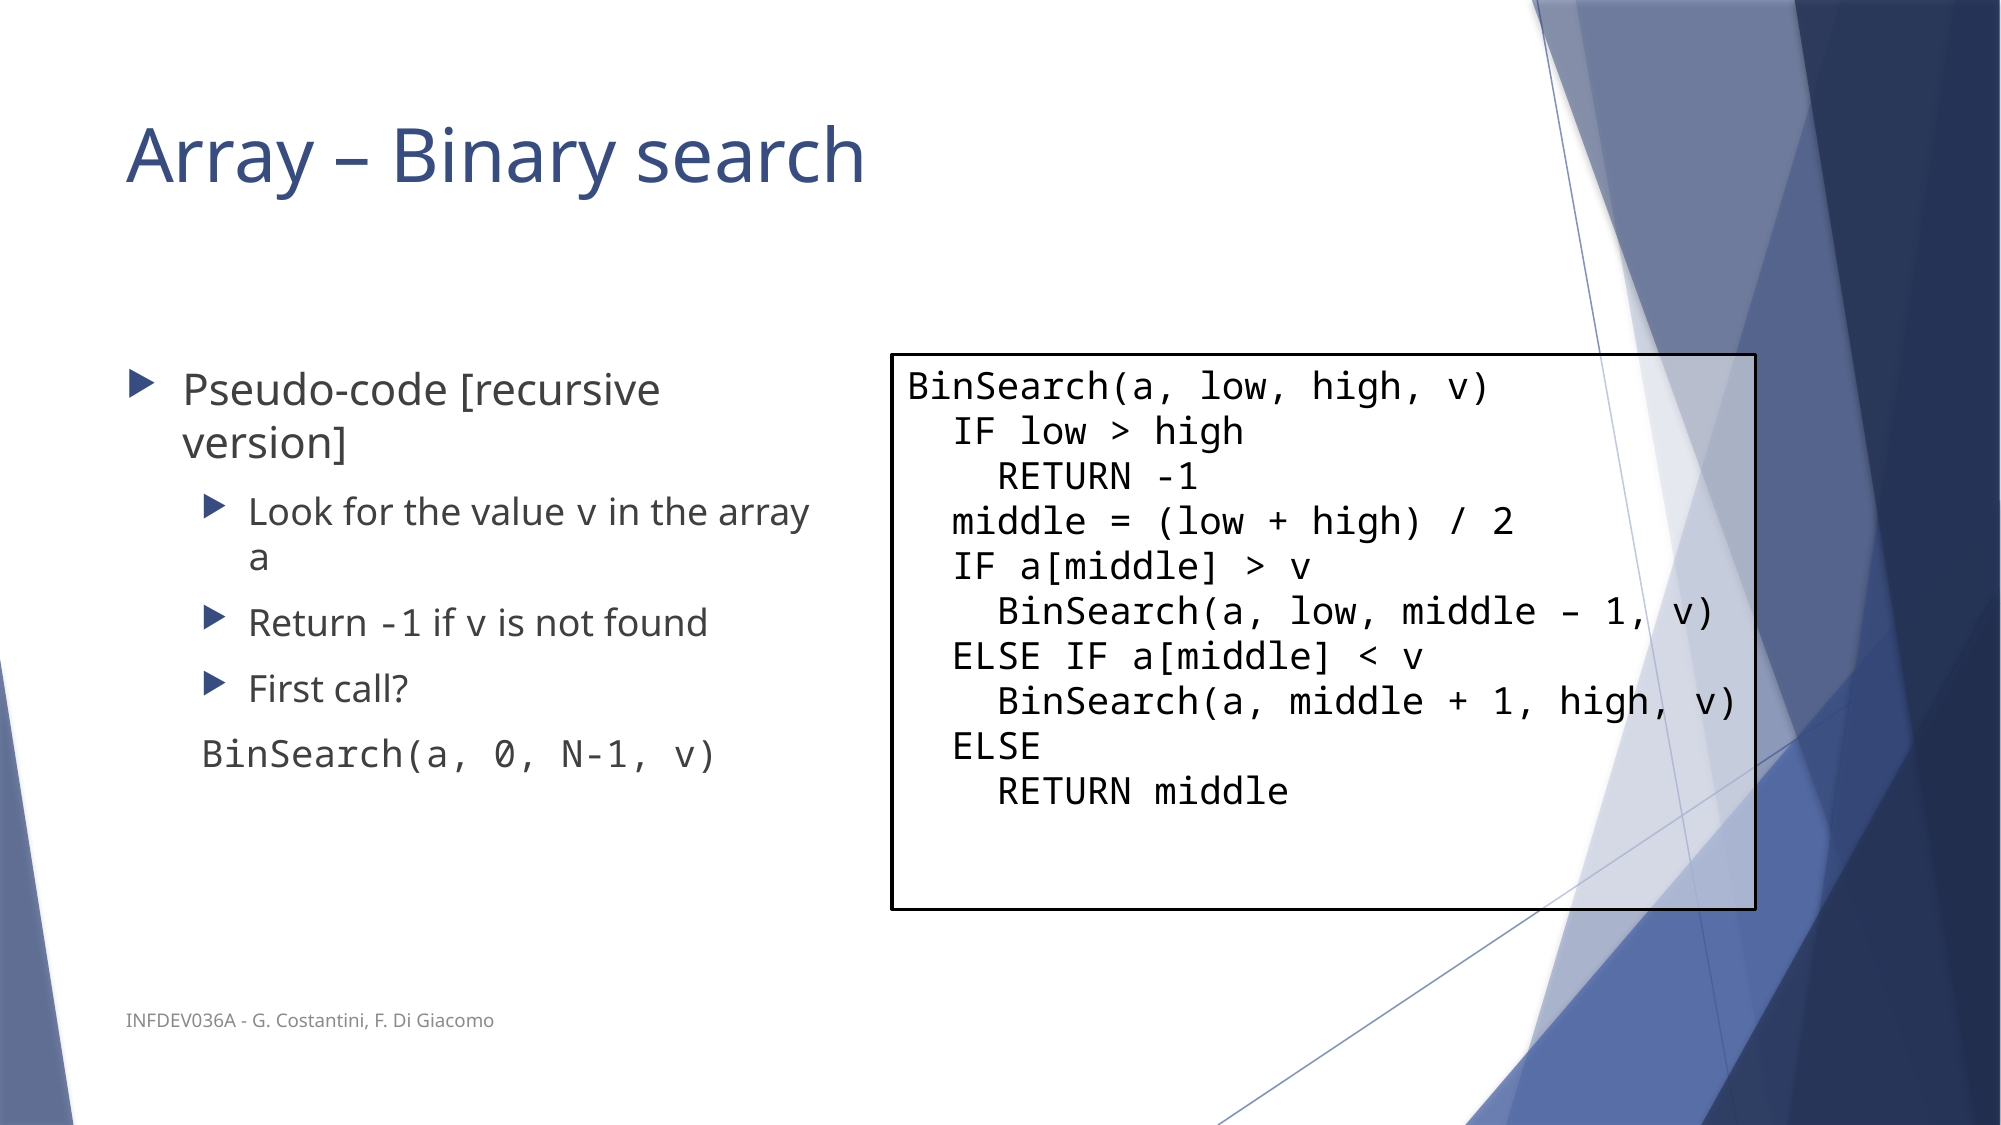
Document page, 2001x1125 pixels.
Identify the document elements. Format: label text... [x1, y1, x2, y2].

title Array – Binary search [111, 99, 1522, 317]
footer INFDEV036A - G. Costantini, F. Di Giacomo [111, 991, 1145, 1051]
list Pseudo-code [recursive version] Look for the value v in the array a Return -1 if v is not found First call? BinSearch(a, 0, N-1, v) [111, 354, 850, 991]
text_box BinSearch(a, low, high, v) IF low > high RETURN -1 middle = (low + high) / 2 IF a[middle] > v BinSearch(a, low, middle – 1, v) ELSE IF a[middle] < v BinSearch(a, middle + 1, high, v) ELSE RETURN middle [890, 353, 1757, 911]
